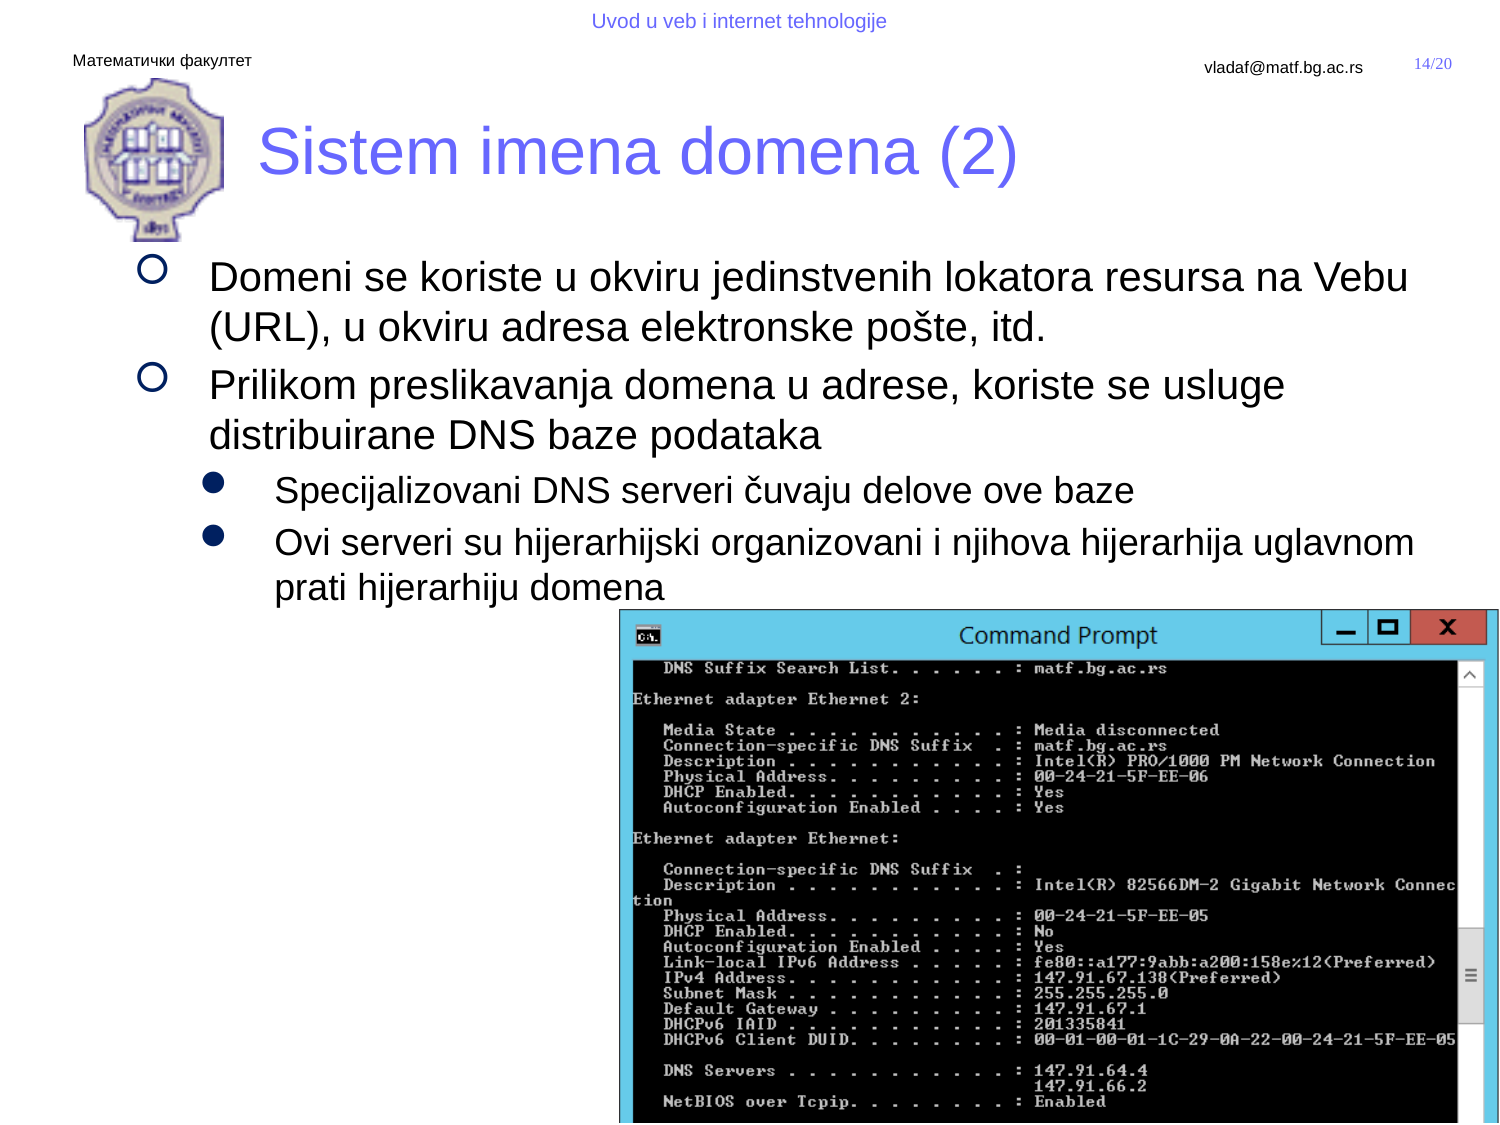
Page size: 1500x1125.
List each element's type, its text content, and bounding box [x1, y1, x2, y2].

picture [618, 609, 1500, 1123]
title Sistem imena domena (2) [242, 54, 1388, 242]
list Domeni se koriste u okviru jedinstvenih lokatora resursa na Vebu (URL), u okviru adresa elektronske pošte, itd. Prilikom preslikavanja domena u adrese, koriste se usluge distribuirane DNS baze podataka Specijalizovani DNS serveri čuvaju delove ove baze Ovi serveri su hijerarhijski organizovani i njihova hijerarhija uglavnom prati hijerarhiju domena [53, 242, 1483, 598]
picture [84, 78, 224, 242]
